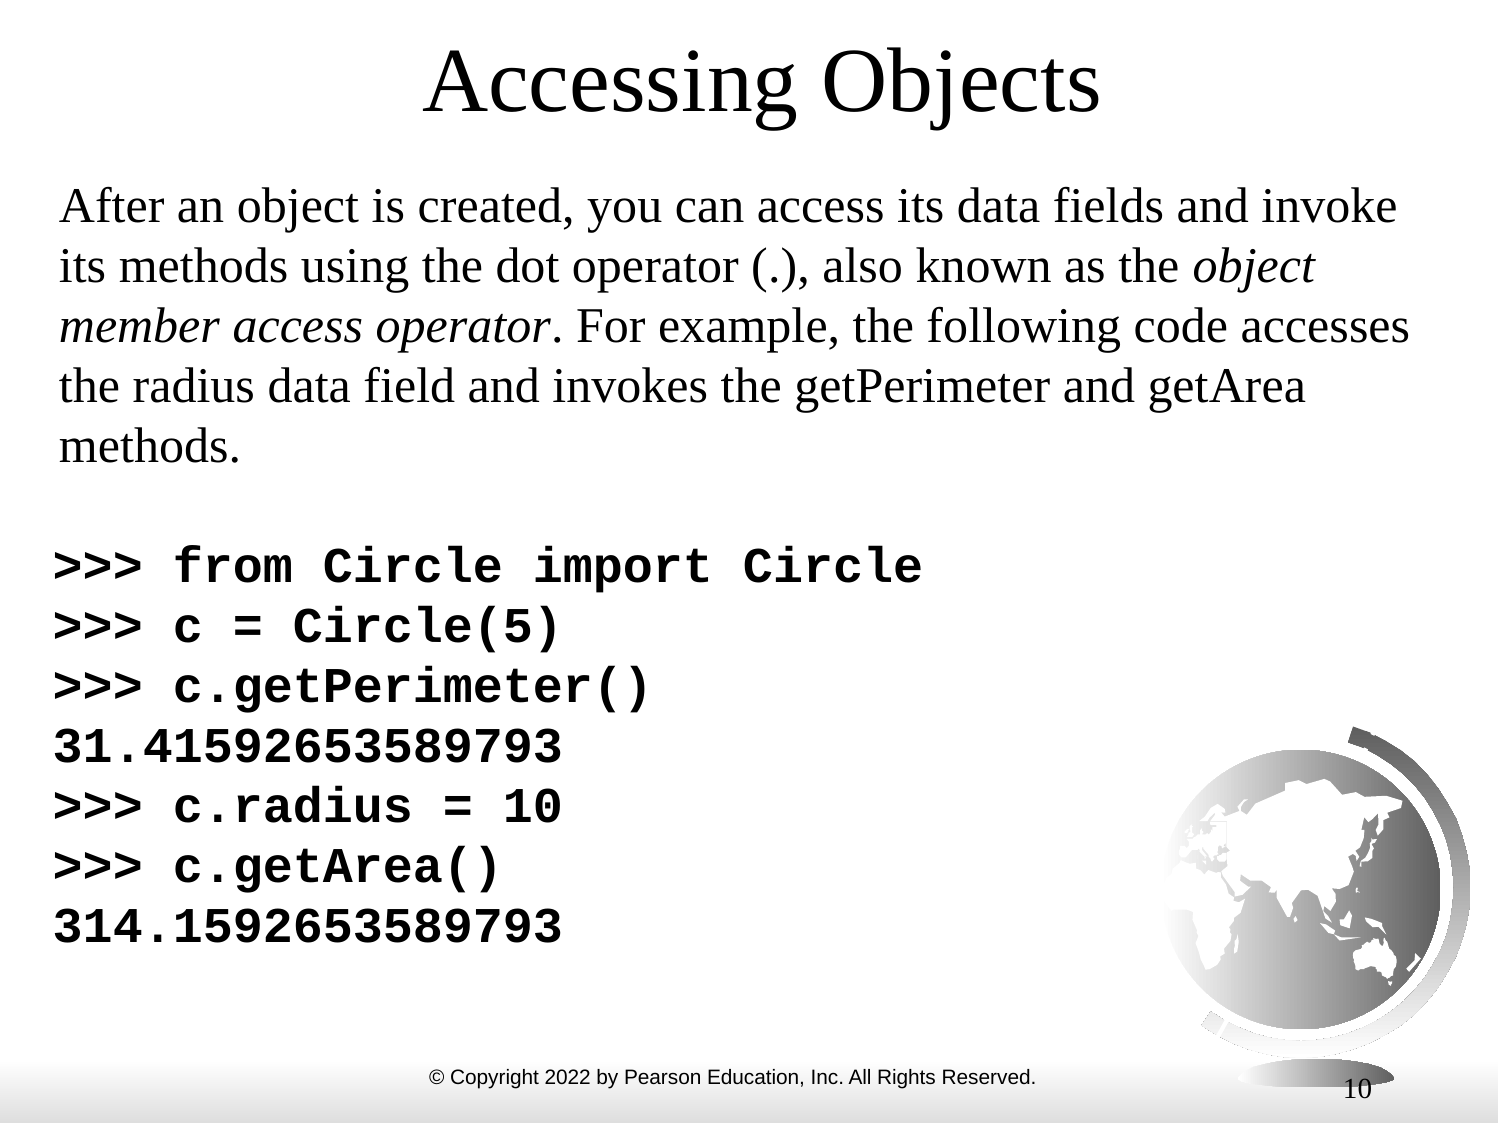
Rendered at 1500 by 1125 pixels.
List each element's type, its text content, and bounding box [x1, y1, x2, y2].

text_box >>> from Circle import Circle >>> c = Circle(5) >>> c.getPerimeter() 31.41592653589793 >>> c.radius = 10 >>> c.getArea() 314.1592653589793 [37, 524, 1451, 960]
text_box After an object is created, you can access its data fields and invoke its methods using the dot operator (.), also known as the object member access operator. For example, the following code accesses the radius data field and invokes the getPerimeter and getArea methods. [44, 165, 1457, 481]
slide_number 10 [1074, 1049, 1388, 1125]
title Accessing Objects [125, 24, 1400, 125]
